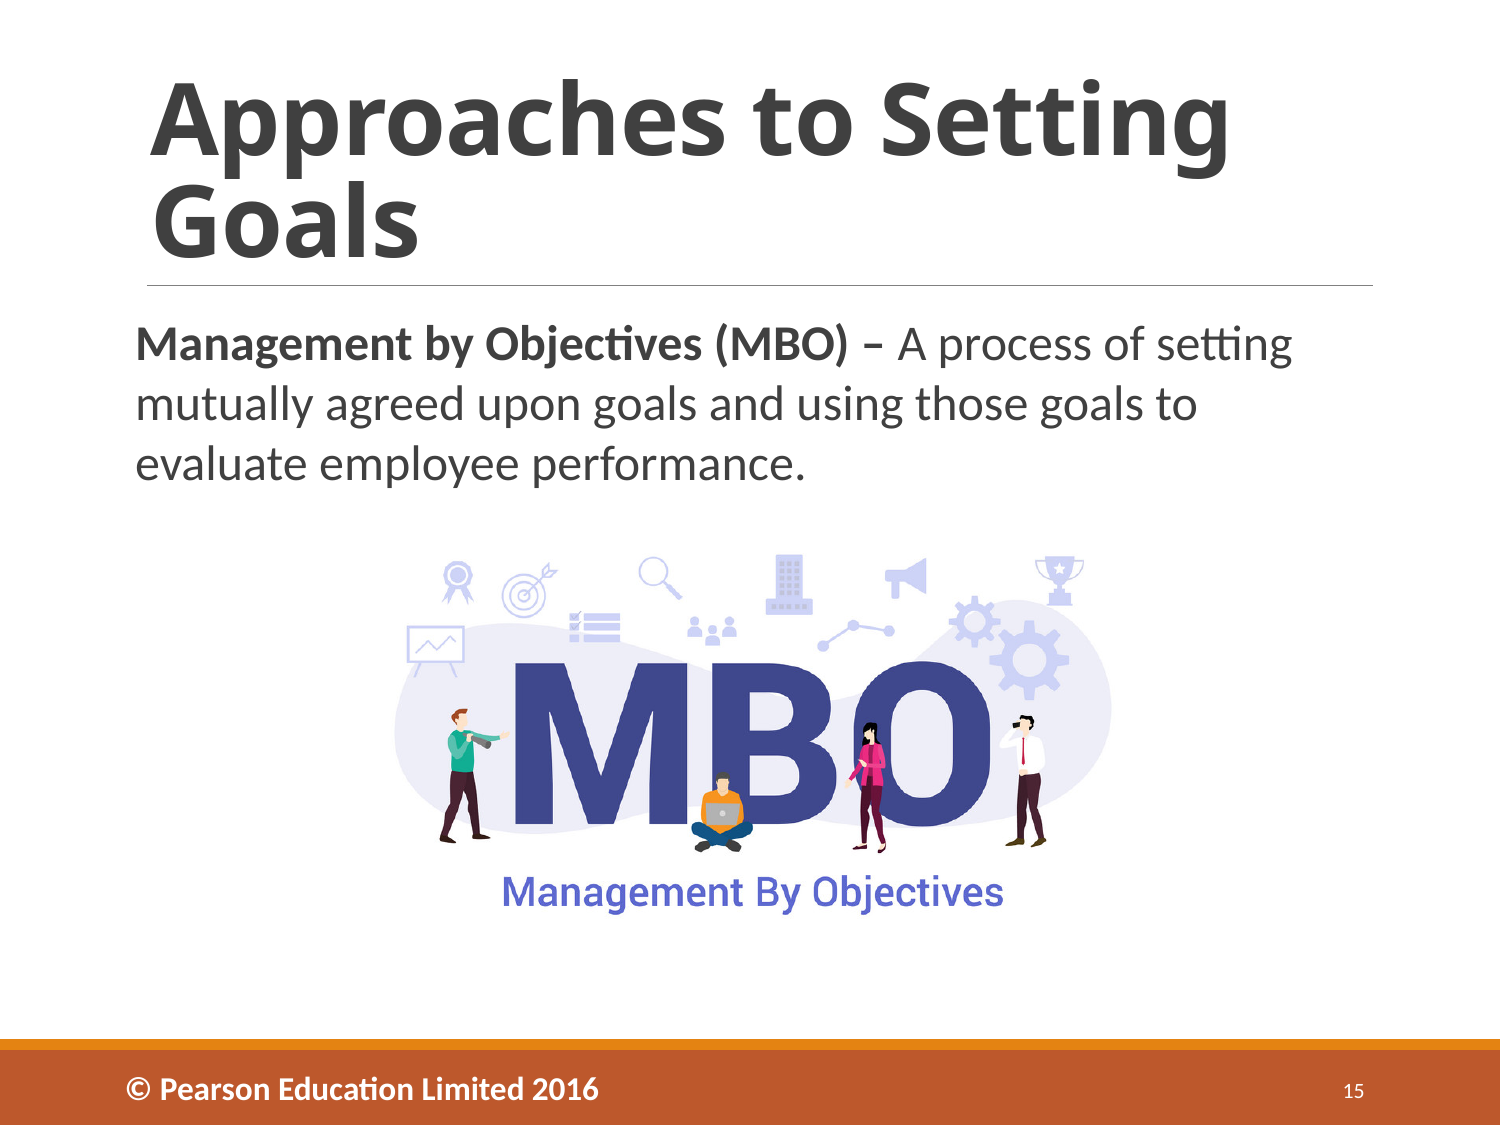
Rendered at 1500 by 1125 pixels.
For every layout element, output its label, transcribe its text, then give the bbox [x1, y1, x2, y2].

list Management by Objectives (MBO) – A process of setting mutually agreed upon goals and using those goals to evaluate employee performance. [135, 302, 1373, 963]
slide_number 15 [1218, 1059, 1380, 1120]
text_box © Pearson Education Limited 2016 [109, 1059, 701, 1115]
title Approaches to Setting Goals [135, 47, 1373, 285]
picture [358, 508, 1148, 964]
